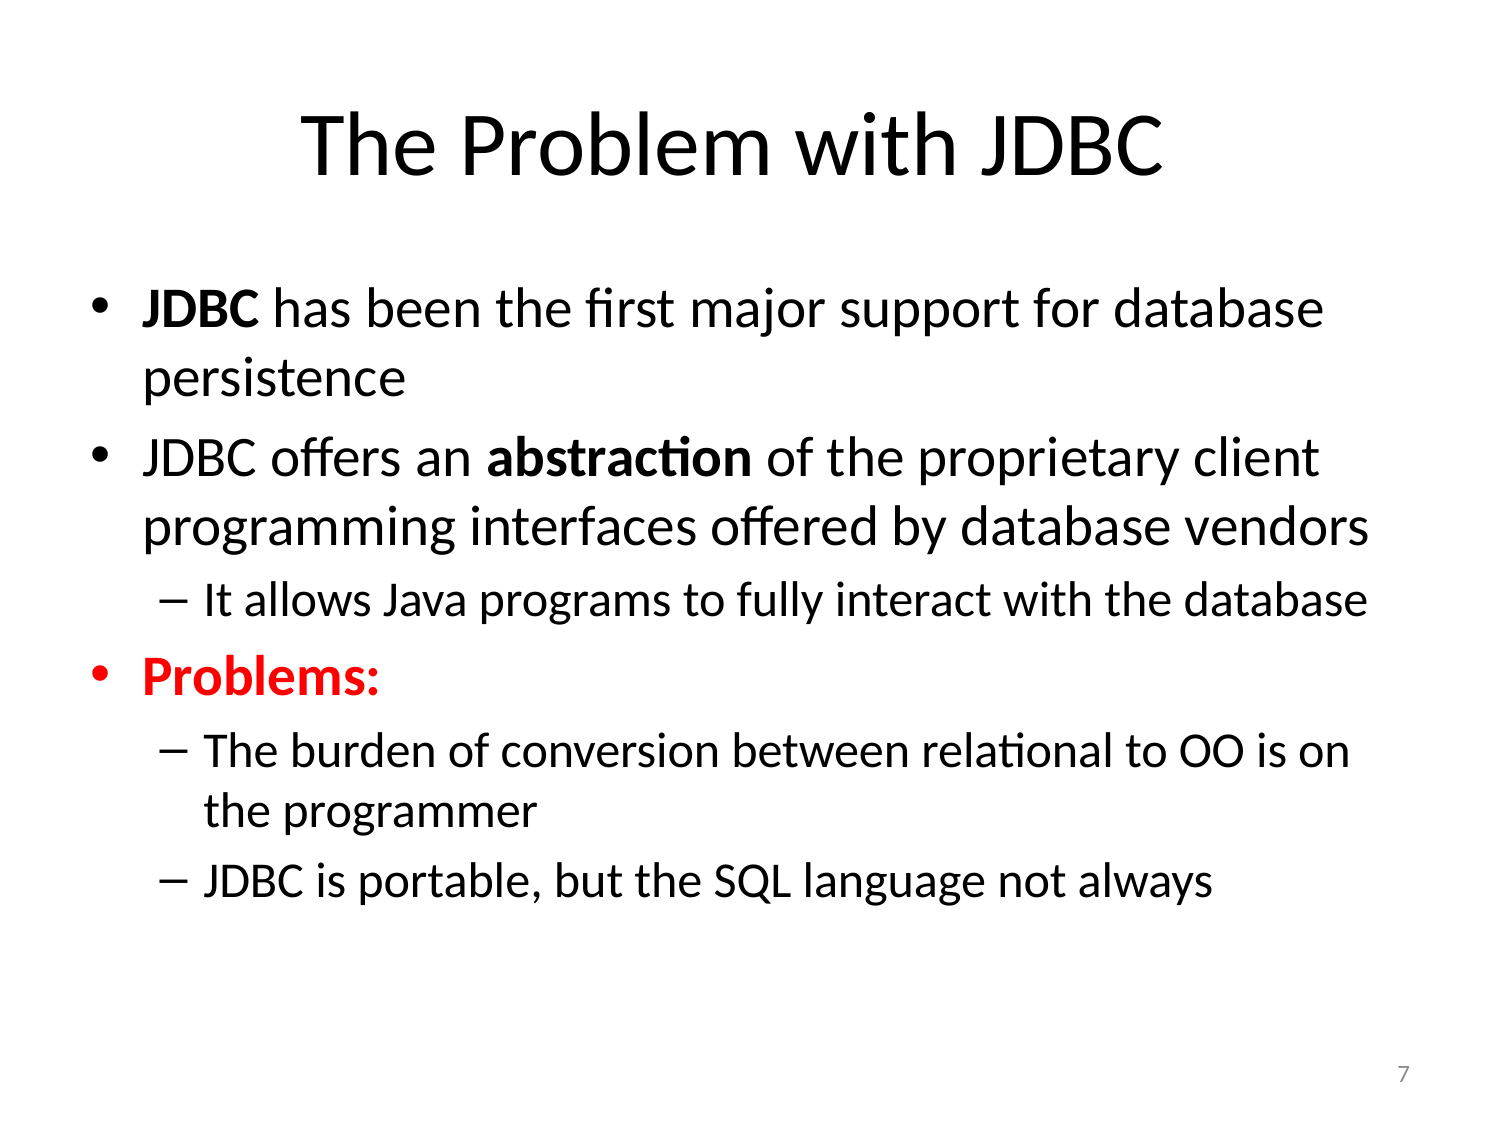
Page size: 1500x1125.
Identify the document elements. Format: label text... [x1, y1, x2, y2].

title The Problem with JDBC [75, 45, 1425, 233]
slide_number 7 [1074, 1042, 1425, 1103]
list JDBC has been the first major support for database persistence JDBC offers an abstraction of the proprietary client programming interfaces offered by database vendors It allows Java programs to fully interact with the database Problems: The burden of conversion between relational to OO is on the programmer JDBC is portable, but the SQL language not always [75, 262, 1425, 1005]
